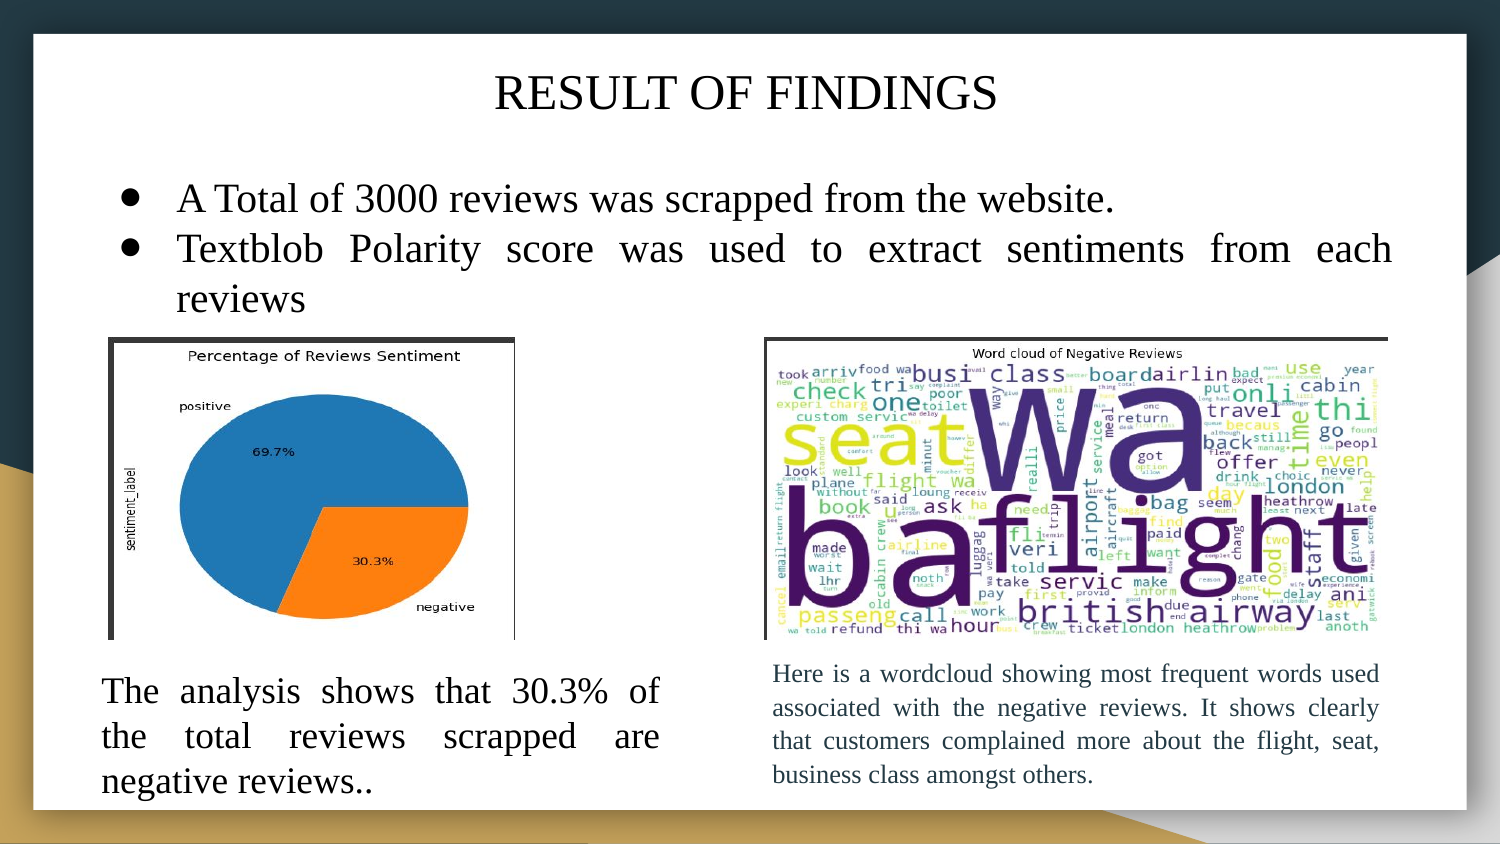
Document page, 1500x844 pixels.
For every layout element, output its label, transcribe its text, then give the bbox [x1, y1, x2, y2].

text_box RESULT OF FINDINGS [165, 44, 1328, 135]
text_box The analysis shows that 30.3% of the total reviews scrapped are negative reviews.. [86, 651, 676, 817]
text_box A Total of 3000 reviews was scrapped from the website. Textblob Polarity score was used to extract sentiments from each reviews [86, 155, 1409, 336]
picture [108, 337, 515, 640]
list Here is a wordcloud showing most frequent words used associated with the negative reviews. It shows clearly that customers complained more about the flight, seat, business class amongst others. [757, 639, 1396, 807]
picture [764, 337, 1389, 640]
